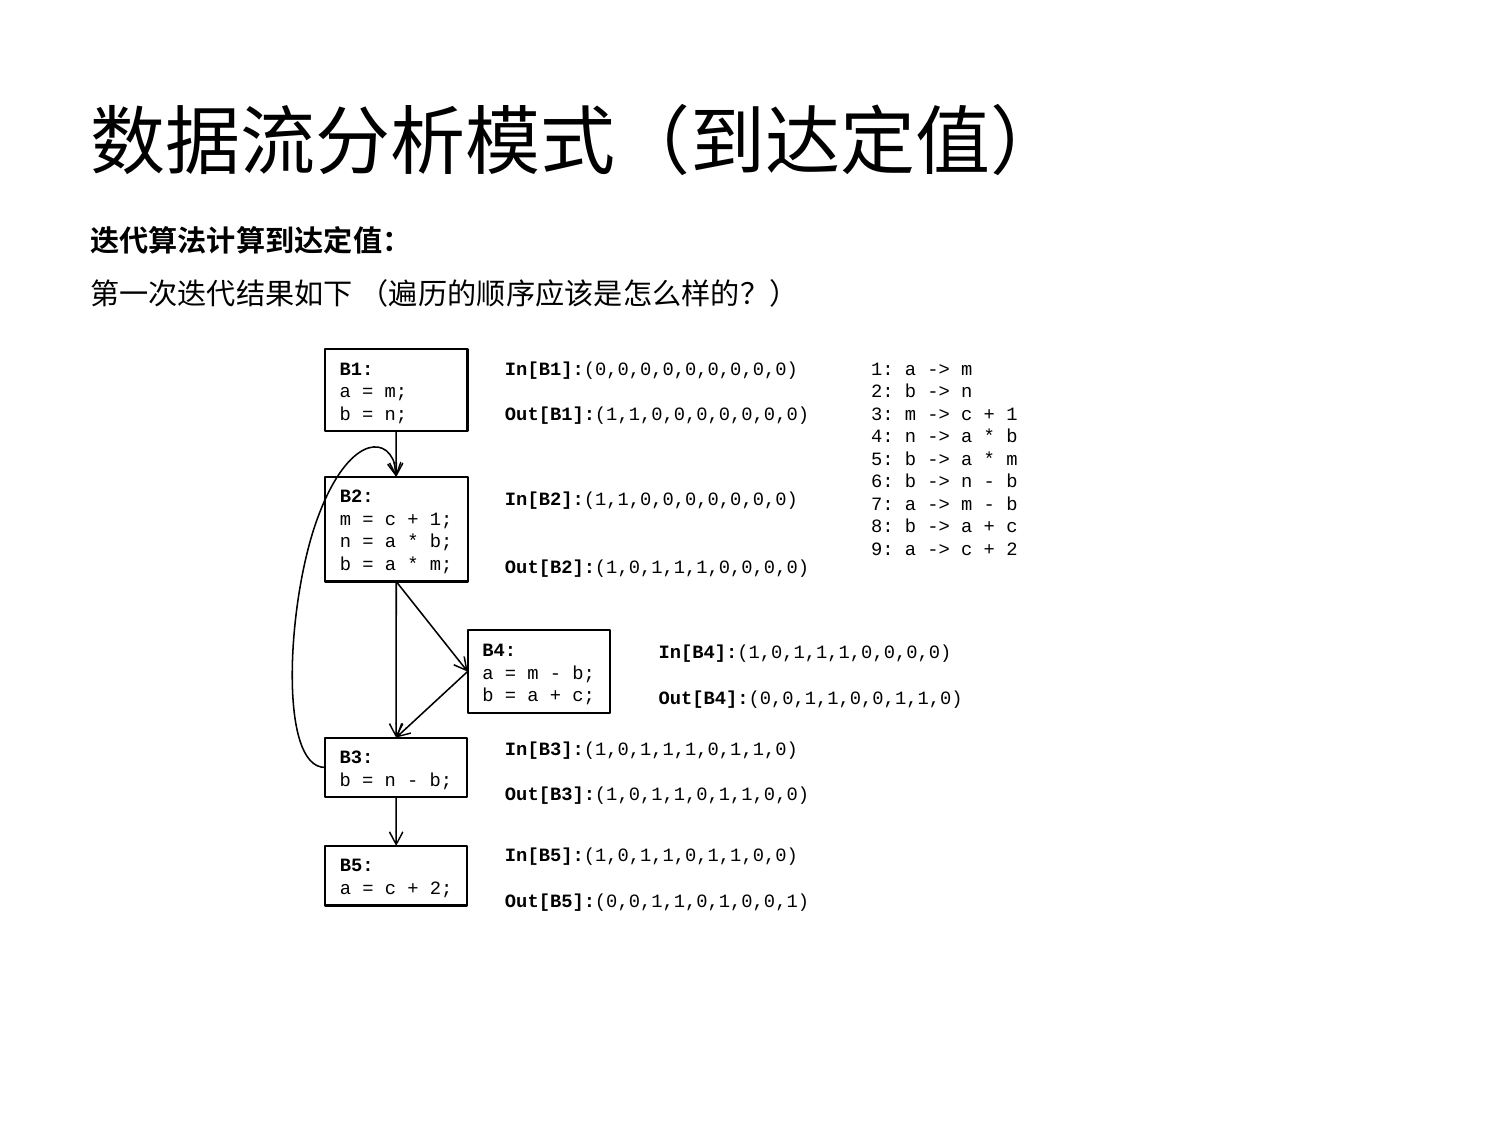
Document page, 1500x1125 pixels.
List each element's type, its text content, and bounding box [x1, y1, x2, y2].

text_box In[B5]:(1,0,1,1,0,1,1,0,0) [490, 835, 826, 873]
text_box [397, 208, 1381, 731]
text_box Out[B3]:(1,0,1,1,0,1,1,0,0) [490, 774, 826, 812]
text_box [401, 671, 468, 738]
text_box 迭代算法计算到达定值： 第一次迭代结果如下 （遍历的顺序应该是怎么样的？） [75, 197, 1272, 424]
text_box B4: a = m - b; b = a + c; [472, 630, 611, 713]
text_box In[B1]:(0,0,0,0,0,0,0,0,0) [490, 349, 826, 387]
text_box Out[B4]:(0,0,1,1,0,0,1,1,0) [643, 678, 980, 716]
text_box B3: b = n - b; [324, 745, 468, 798]
text_box Out[B5]:(0,0,1,1,0,1,0,0,1) [490, 881, 826, 919]
text_box In[B3]:(1,0,1,1,1,0,1,1,0) [490, 729, 826, 767]
text_box B2: m = c + 1; n = a * b; b = a * m; [401, 476, 468, 582]
title 数据流分析模式（到达定值） [75, 45, 1425, 233]
text_box B5: a = c + 2; [324, 845, 468, 906]
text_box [324, 476, 397, 769]
text_box B1: a = m; b = n; [324, 349, 468, 432]
text_box Out[B2]:(1,0,1,1,1,0,0,0,0) [490, 547, 826, 585]
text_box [401, 582, 468, 671]
text_box 1: a -> m 2: b -> n 3: m -> c + 1 4: n -> a * b 5: b -> a * m 6: b -> n - b 7: a -> m - b 8: b -> a + c 9: a -> c + 2 [856, 349, 1050, 567]
text_box Out[B1]:(1,1,0,0,0,0,0,0,0) [490, 394, 826, 432]
text_box [74, 208, 395, 731]
text_box In[B4]:(1,0,1,1,1,0,0,0,0) [643, 632, 980, 671]
text_box In[B2]:(1,1,0,0,0,0,0,0,0) [490, 479, 826, 517]
